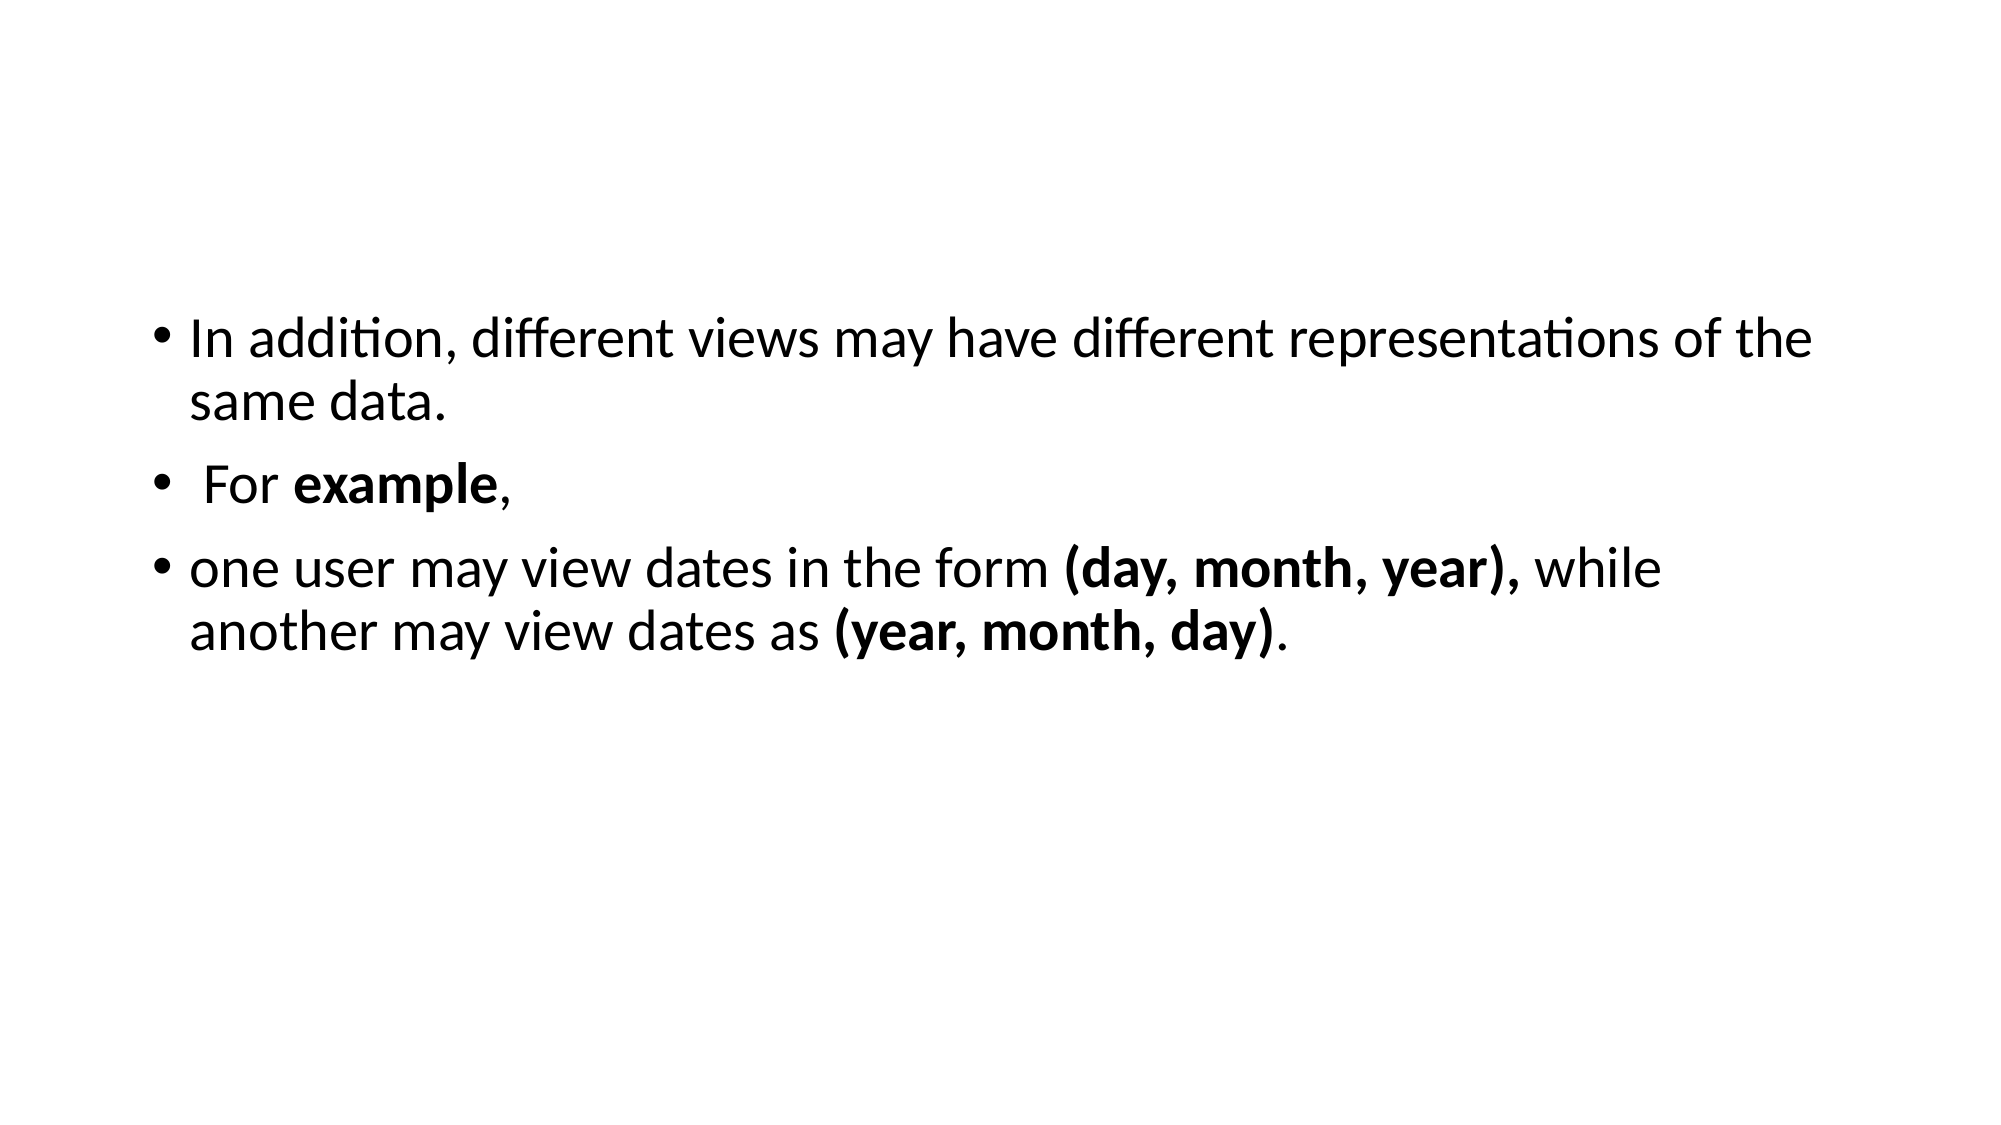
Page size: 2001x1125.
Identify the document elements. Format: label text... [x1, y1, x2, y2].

list In addition, different views may have different representations of the same data. For example, one user may view dates in the form (day, month, year), while another may view dates as (year, month, day). [137, 299, 1863, 1014]
